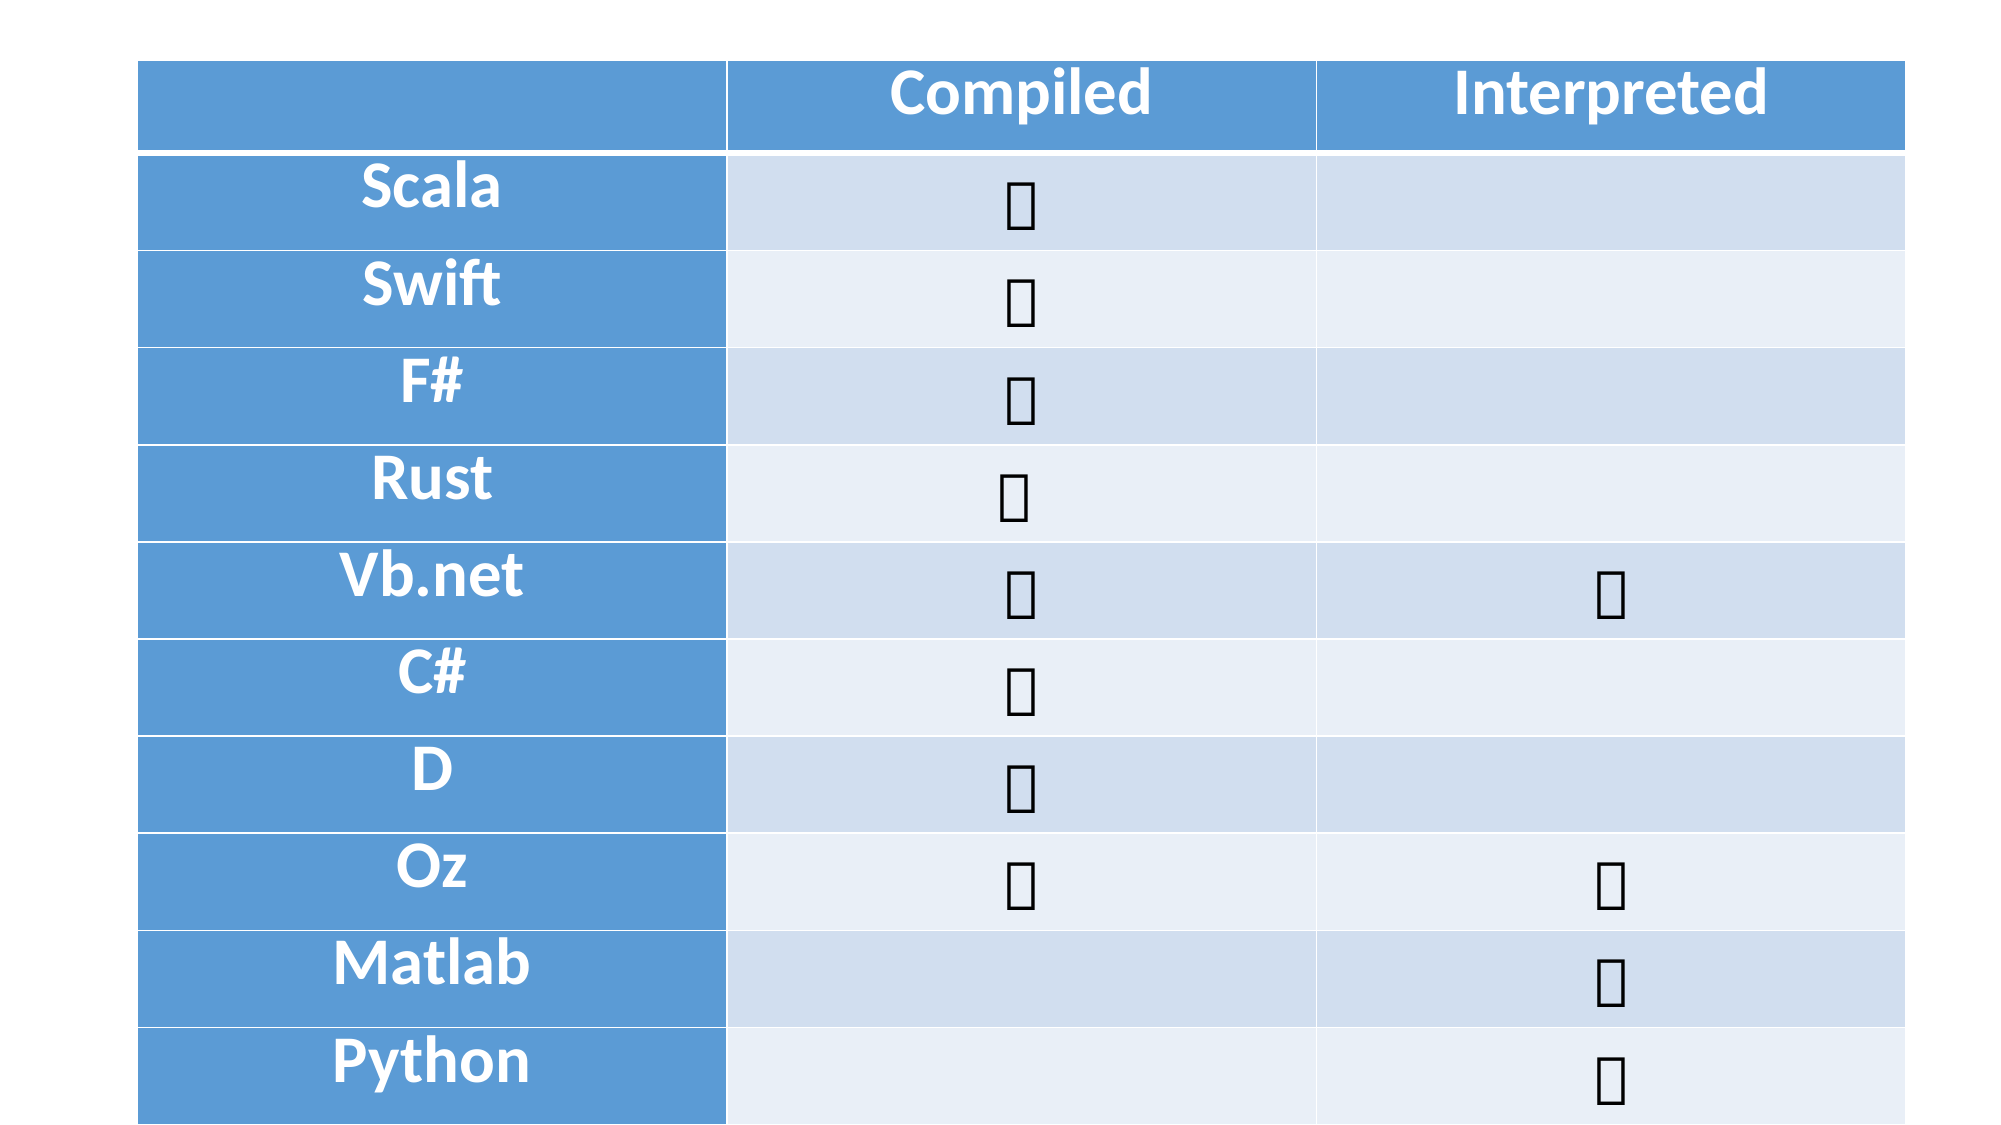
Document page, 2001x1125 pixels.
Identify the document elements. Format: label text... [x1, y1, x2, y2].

table_cell Matlab [138, 931, 726, 1027]
table_cell Scala [138, 156, 726, 250]
table_cell [1317, 348, 1905, 444]
table_cell [1317, 737, 1905, 832]
table_cell  [728, 543, 1316, 638]
table_cell C# [138, 640, 726, 735]
table_cell Rust [138, 446, 726, 541]
table_cell  [728, 251, 1316, 347]
table_cell [1317, 446, 1905, 541]
table_cell  [728, 156, 1316, 250]
table_cell  [728, 348, 1316, 444]
table_cell [1317, 156, 1905, 250]
table_cell  [1317, 1028, 1905, 1124]
table_cell [1317, 640, 1905, 735]
table_header Compiled [728, 61, 1316, 150]
table_cell  [728, 834, 1316, 930]
table_cell Vb.net [138, 543, 726, 638]
table_cell Oz [138, 834, 726, 930]
table_cell [728, 931, 1316, 1027]
table_cell  [728, 640, 1316, 735]
table_cell  [1317, 543, 1905, 638]
table_cell Swift [138, 251, 726, 347]
table_cell  [1317, 931, 1905, 1027]
table_cell  [728, 737, 1316, 832]
table_cell  [1317, 834, 1905, 930]
table_cell  [728, 446, 1316, 541]
table_cell Python [138, 1028, 726, 1124]
table_cell D [138, 737, 726, 832]
table_cell [728, 1028, 1316, 1124]
table_cell F# [138, 348, 726, 444]
table_cell [1317, 251, 1905, 347]
table_header Interpreted [1317, 61, 1905, 150]
table_header [138, 61, 726, 150]
